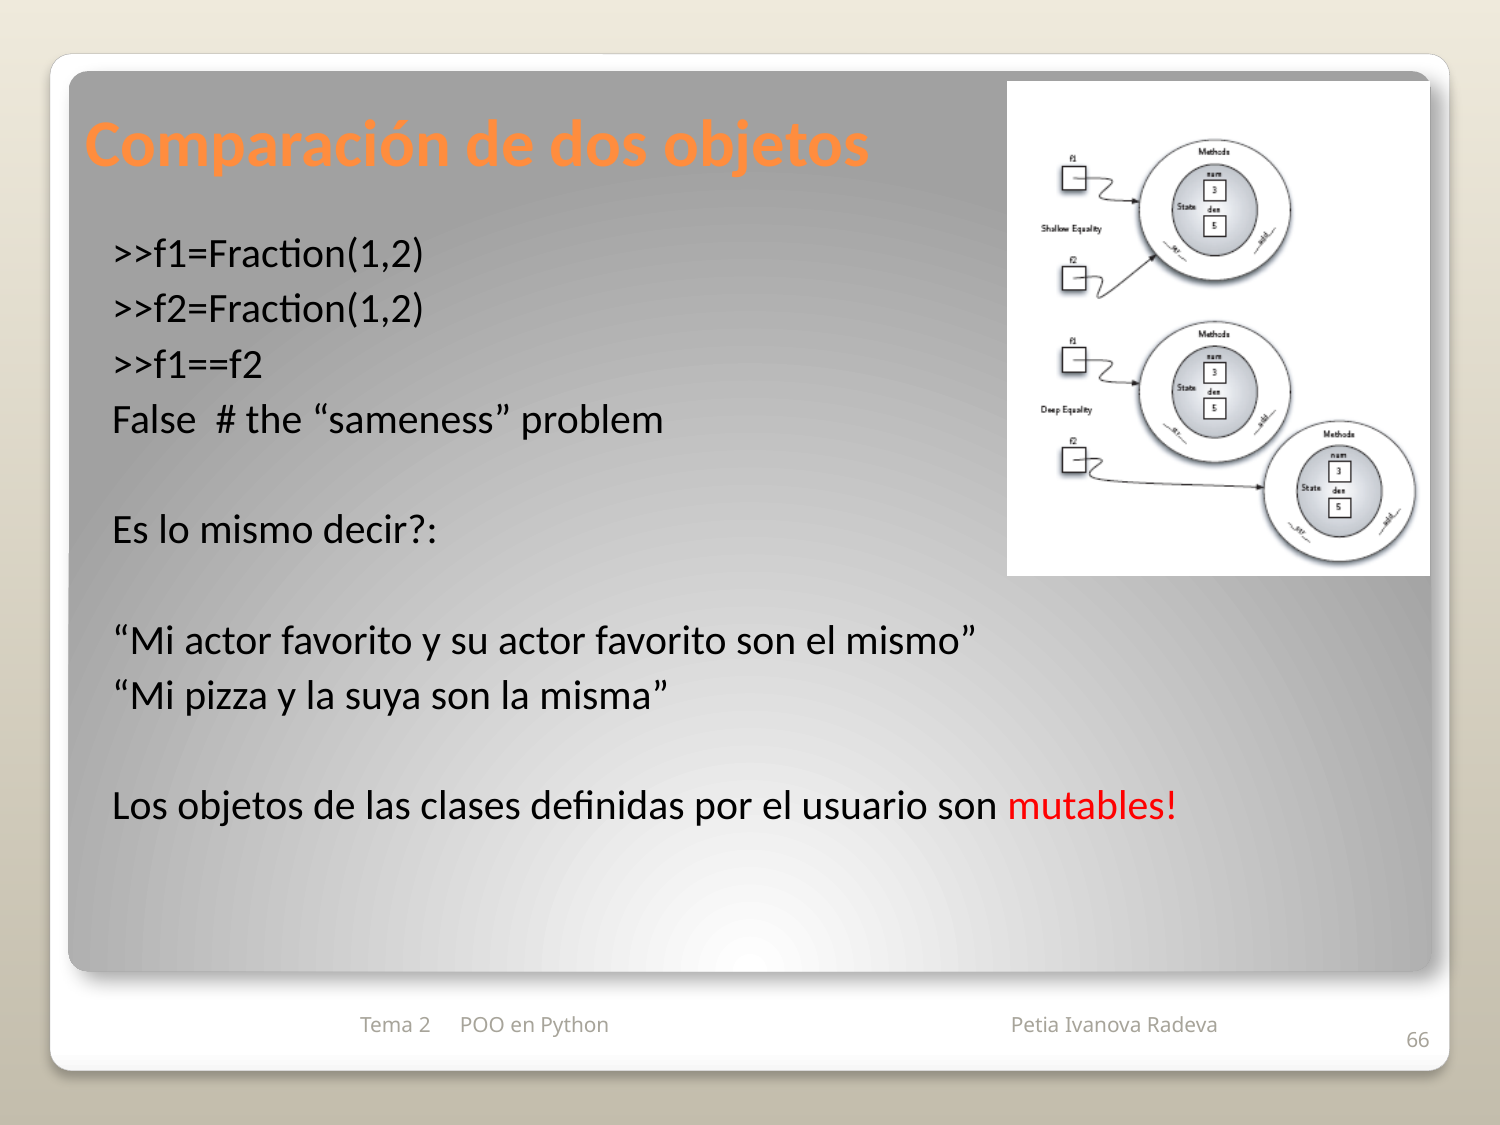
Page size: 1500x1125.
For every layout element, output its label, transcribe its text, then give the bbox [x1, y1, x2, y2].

text_box Tema 2 [70, 984, 445, 1045]
picture [1007, 81, 1430, 576]
text_box POO en Python [445, 984, 821, 1045]
title Comparación de dos objetos [70, 70, 1413, 188]
list >>f1=Fraction(1,2) >>f2=Fraction(1,2) >>f1==f2 False # the “sameness” problem Es lo mismo decir?: “Mi actor favorito y su actor favorito son el mismo” “Mi pizza y la suya son la misma” Los objetos de las clases definidas por el usuario son mutables! [82, 210, 1425, 898]
text_box 66 [1369, 1002, 1445, 1063]
